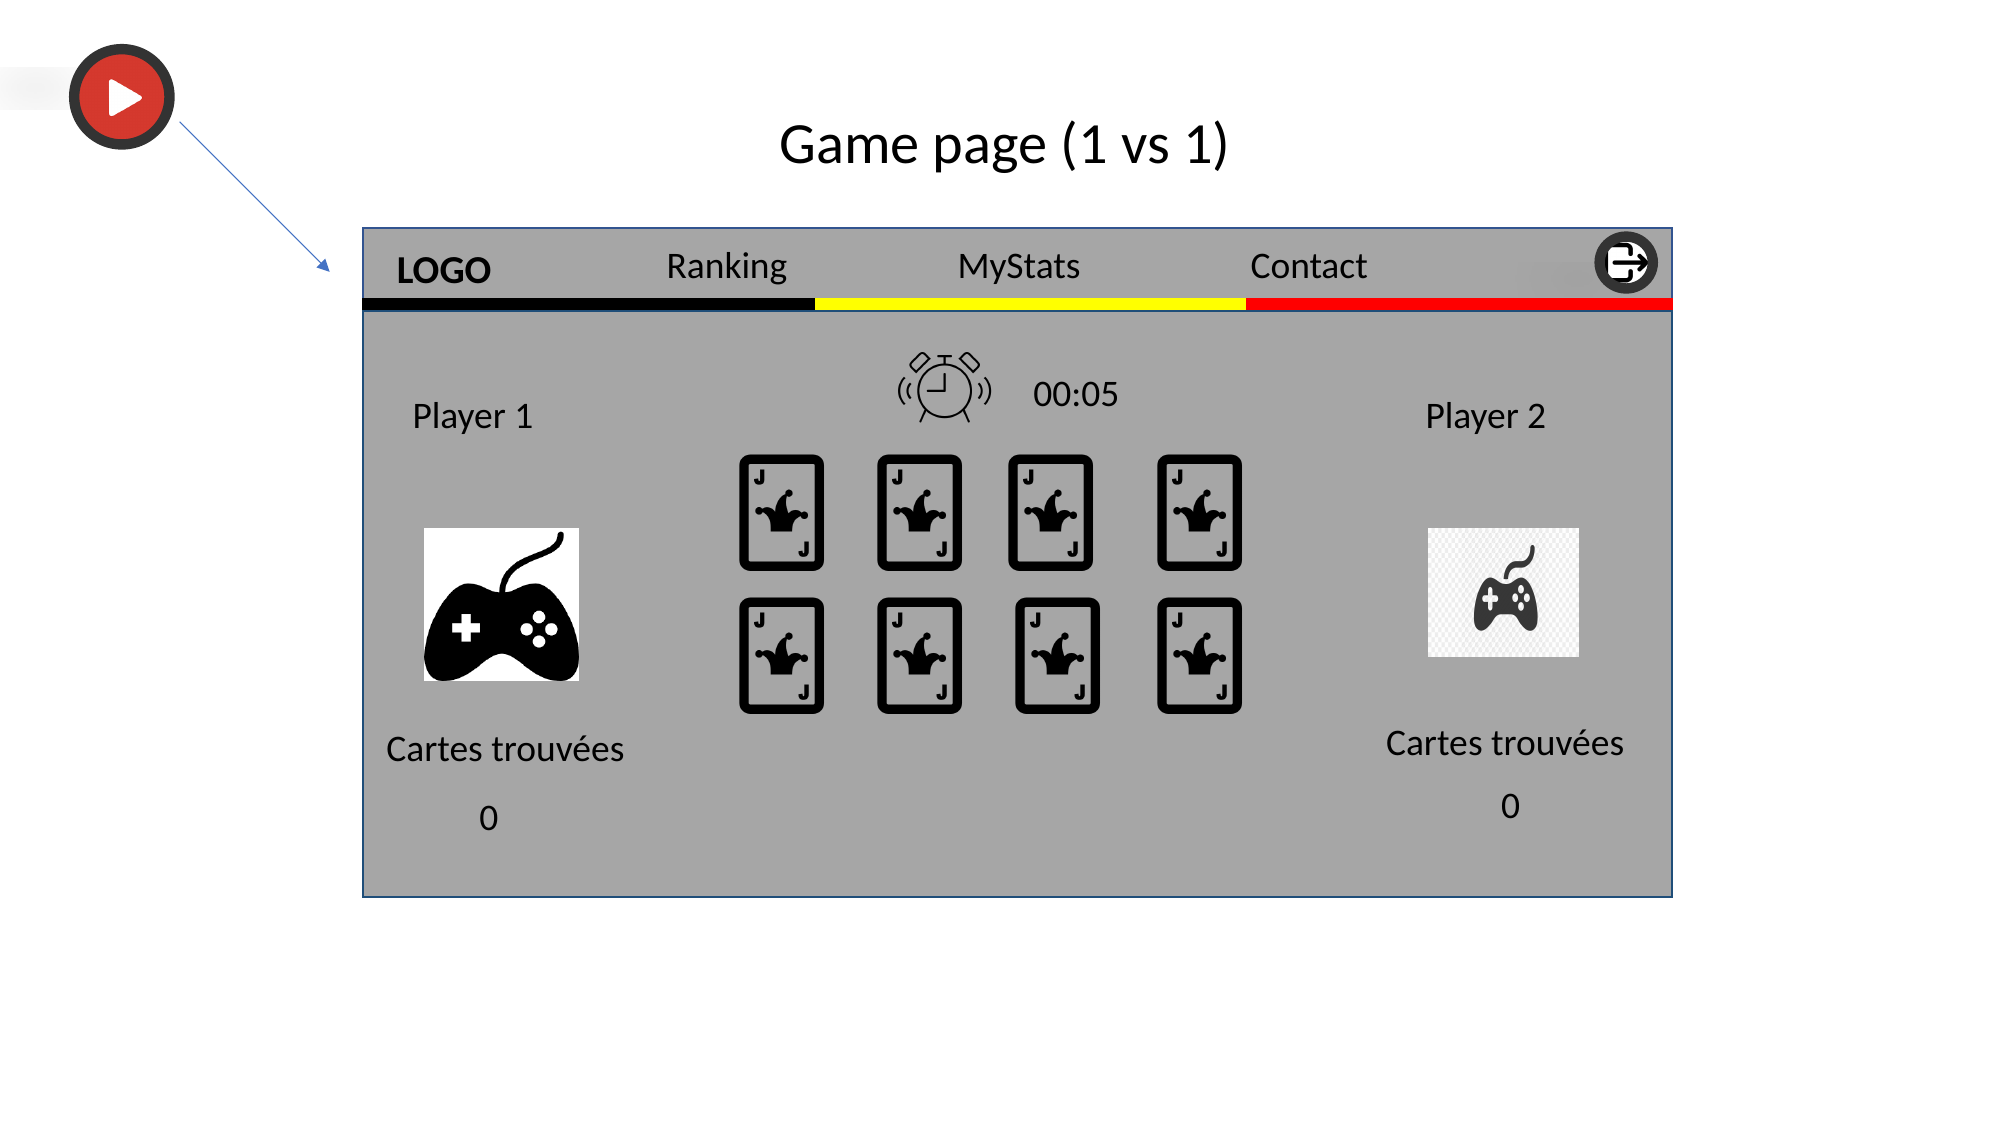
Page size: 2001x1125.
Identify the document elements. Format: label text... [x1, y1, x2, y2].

text_box [362, 298, 815, 310]
text_box 00:05 [1018, 361, 1200, 422]
text_box 0 [464, 785, 514, 845]
picture [74, 49, 170, 145]
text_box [179, 121, 330, 272]
picture [1428, 528, 1579, 657]
text_box Cartes trouvées [371, 716, 728, 776]
picture [1599, 236, 1653, 289]
text_box [362, 310, 1673, 898]
text_box 0 [1486, 773, 1536, 834]
text_box Cartes trouvées [1371, 710, 1686, 771]
text_box [1246, 298, 1673, 310]
text_box Game page (1 vs 1) [764, 97, 1336, 183]
text_box LOGO [381, 236, 532, 299]
picture [706, 336, 1275, 731]
text_box Player 2 [1410, 383, 1664, 444]
text_box Ranking MyStats Contact [362, 227, 1673, 298]
text_box Player 1 [397, 383, 571, 444]
text_box [815, 298, 1246, 310]
picture [424, 528, 579, 681]
